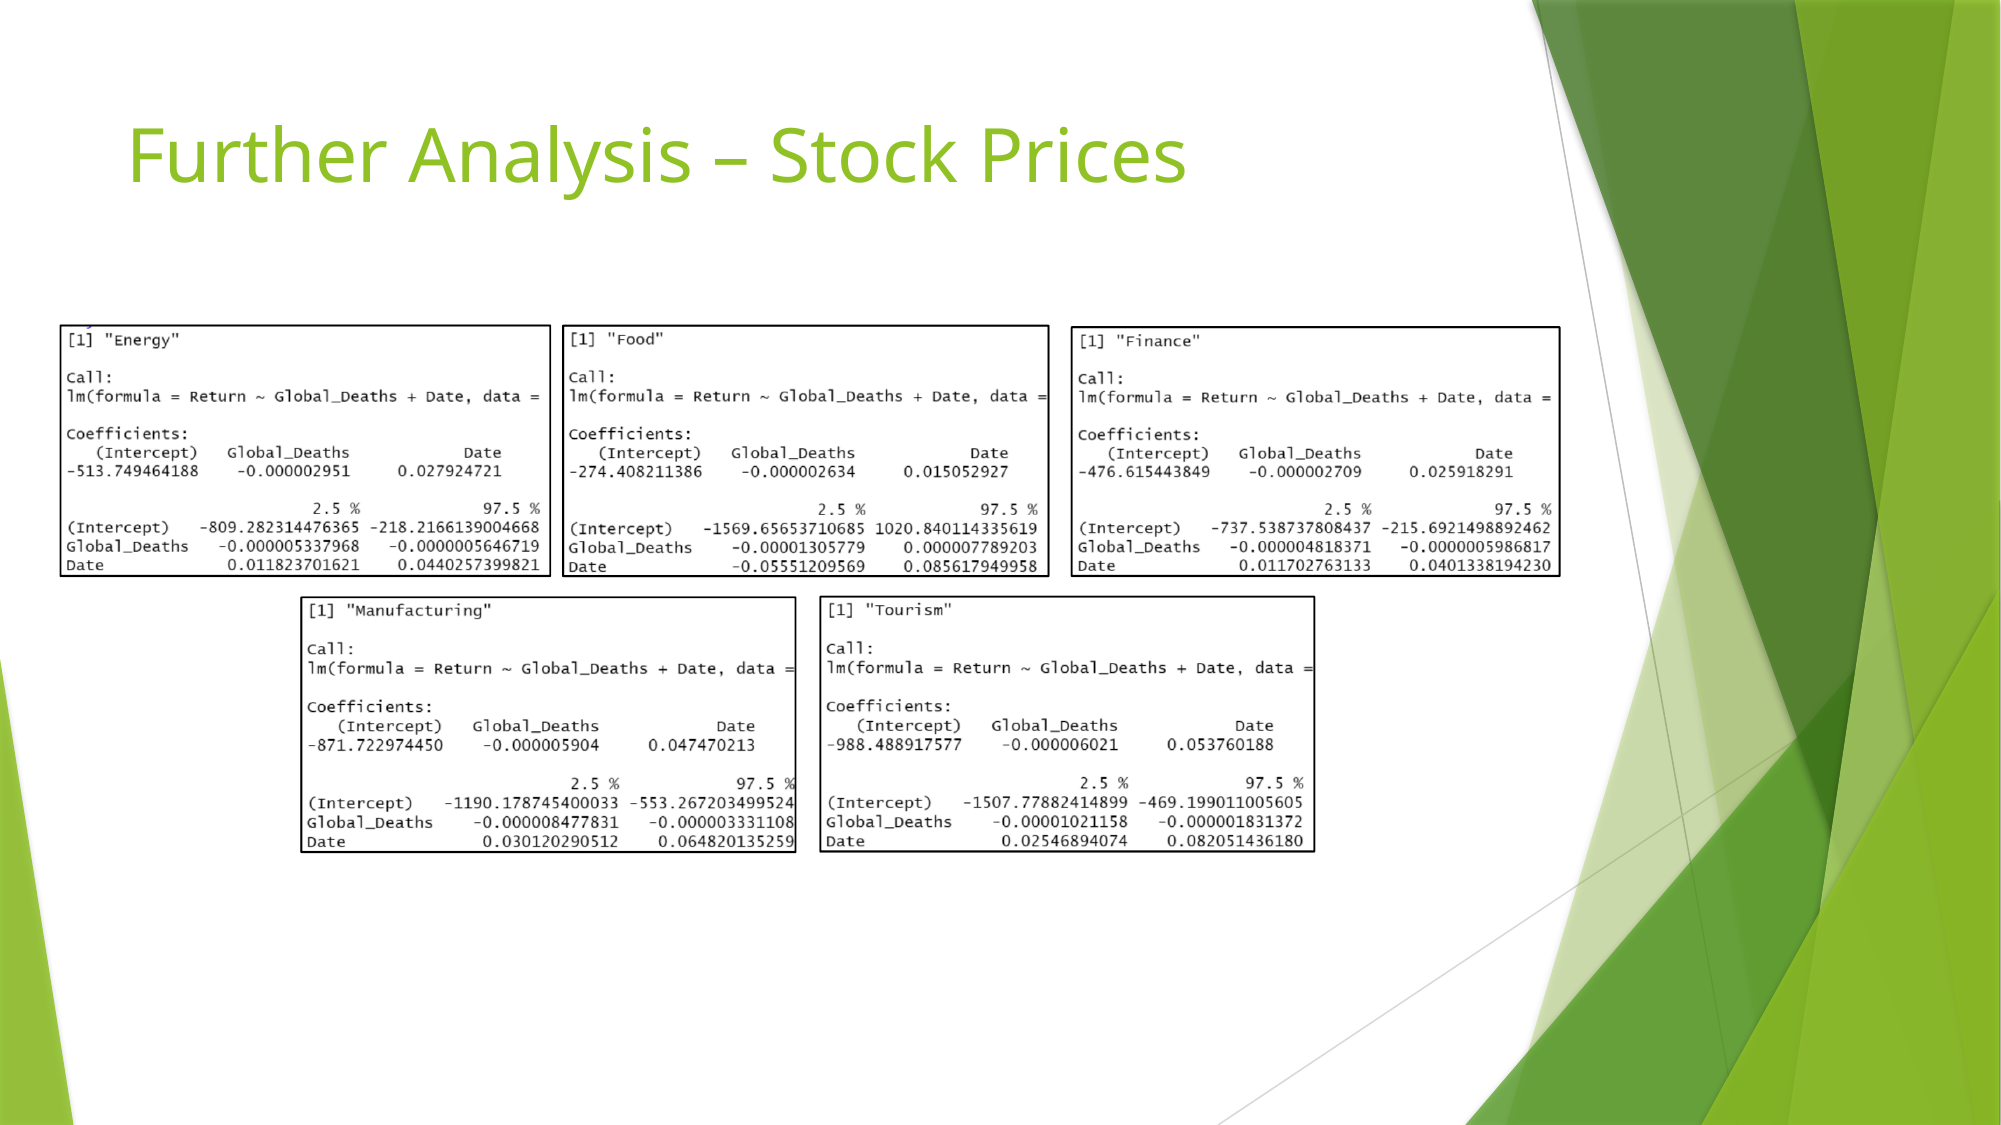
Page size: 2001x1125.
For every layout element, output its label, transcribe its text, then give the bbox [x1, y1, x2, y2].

title Further Analysis – Stock Prices [111, 99, 1522, 317]
picture [48, 320, 1571, 866]
